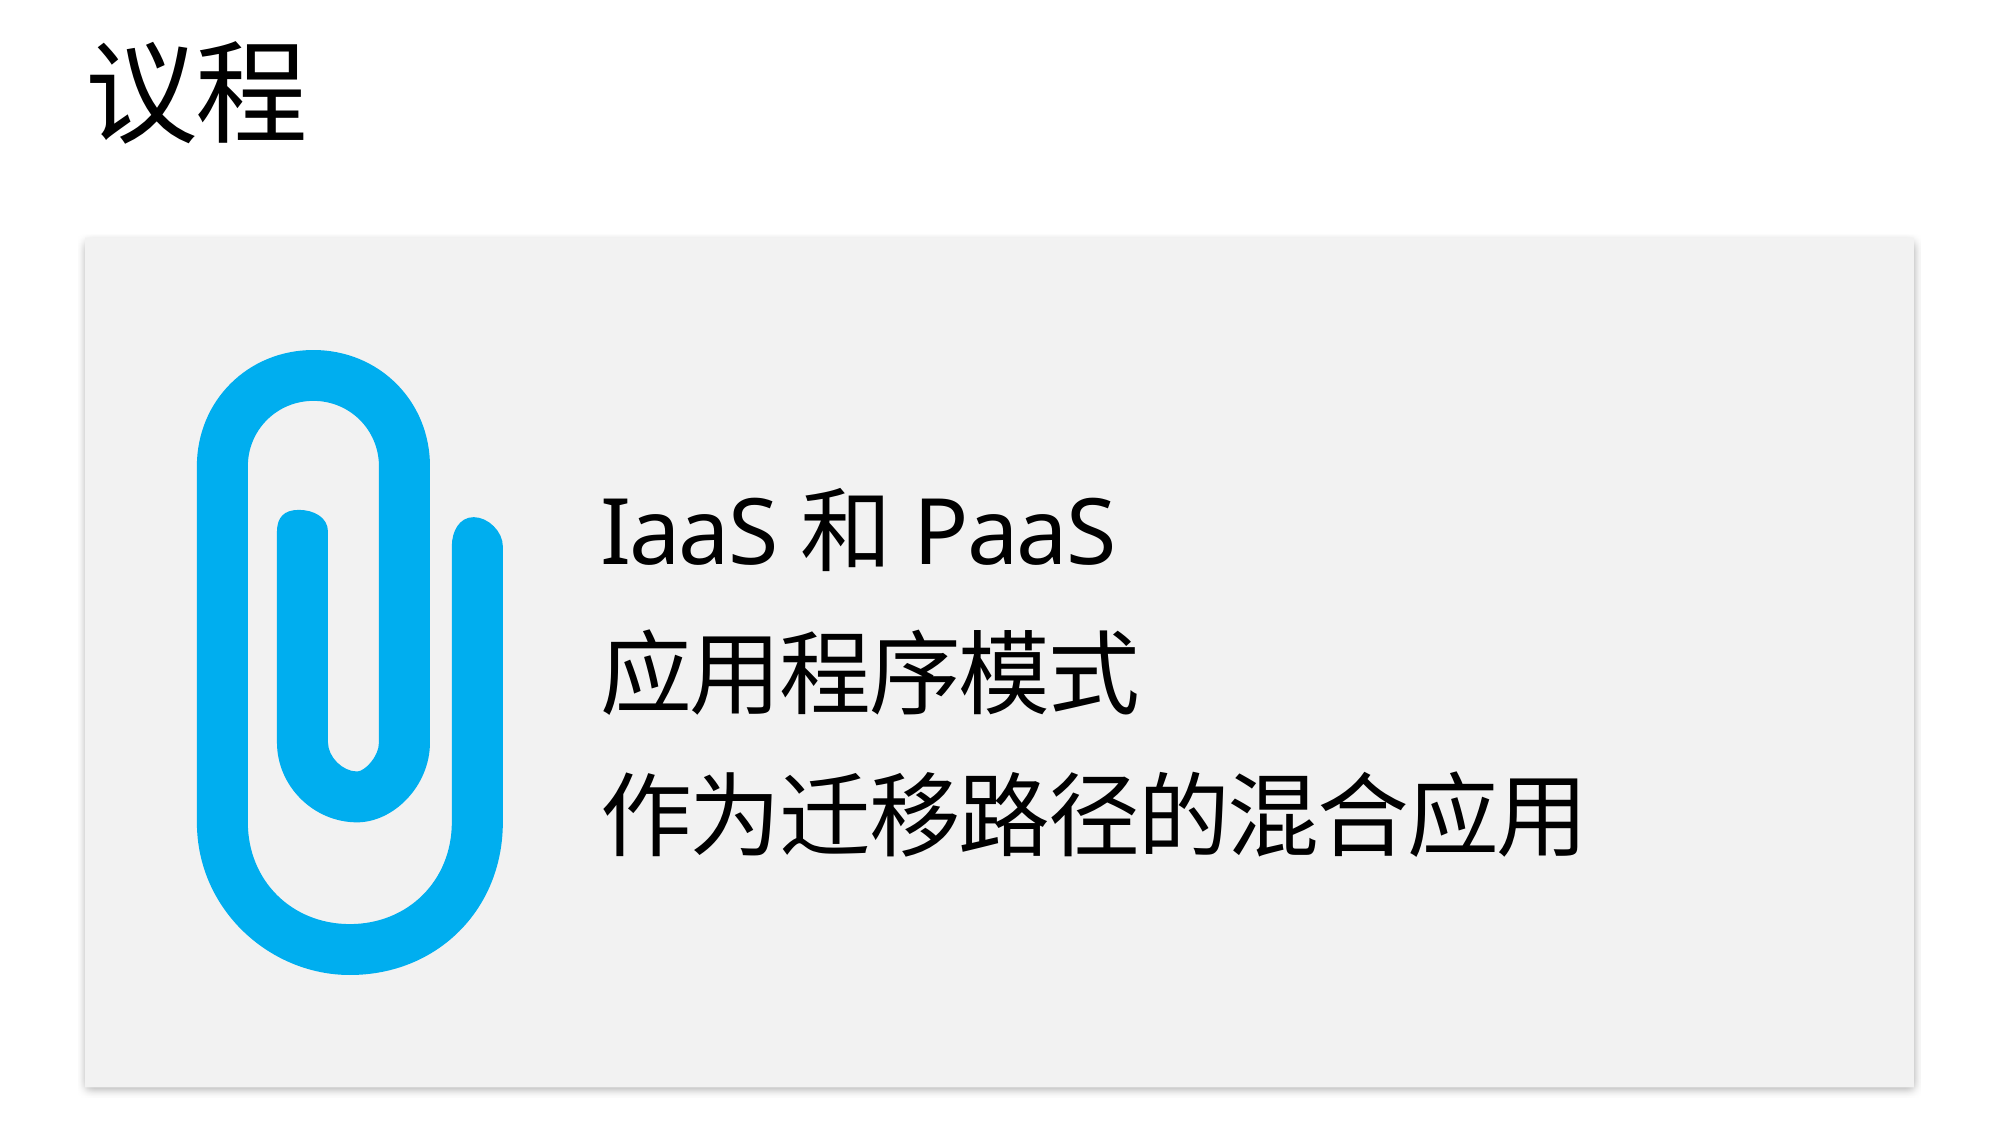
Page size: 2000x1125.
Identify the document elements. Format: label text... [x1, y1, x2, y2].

title 议程 [85, 37, 1914, 161]
list IaaS和PaaS 应用程序模式 作为迁移路径的混合应用 [569, 449, 1795, 876]
